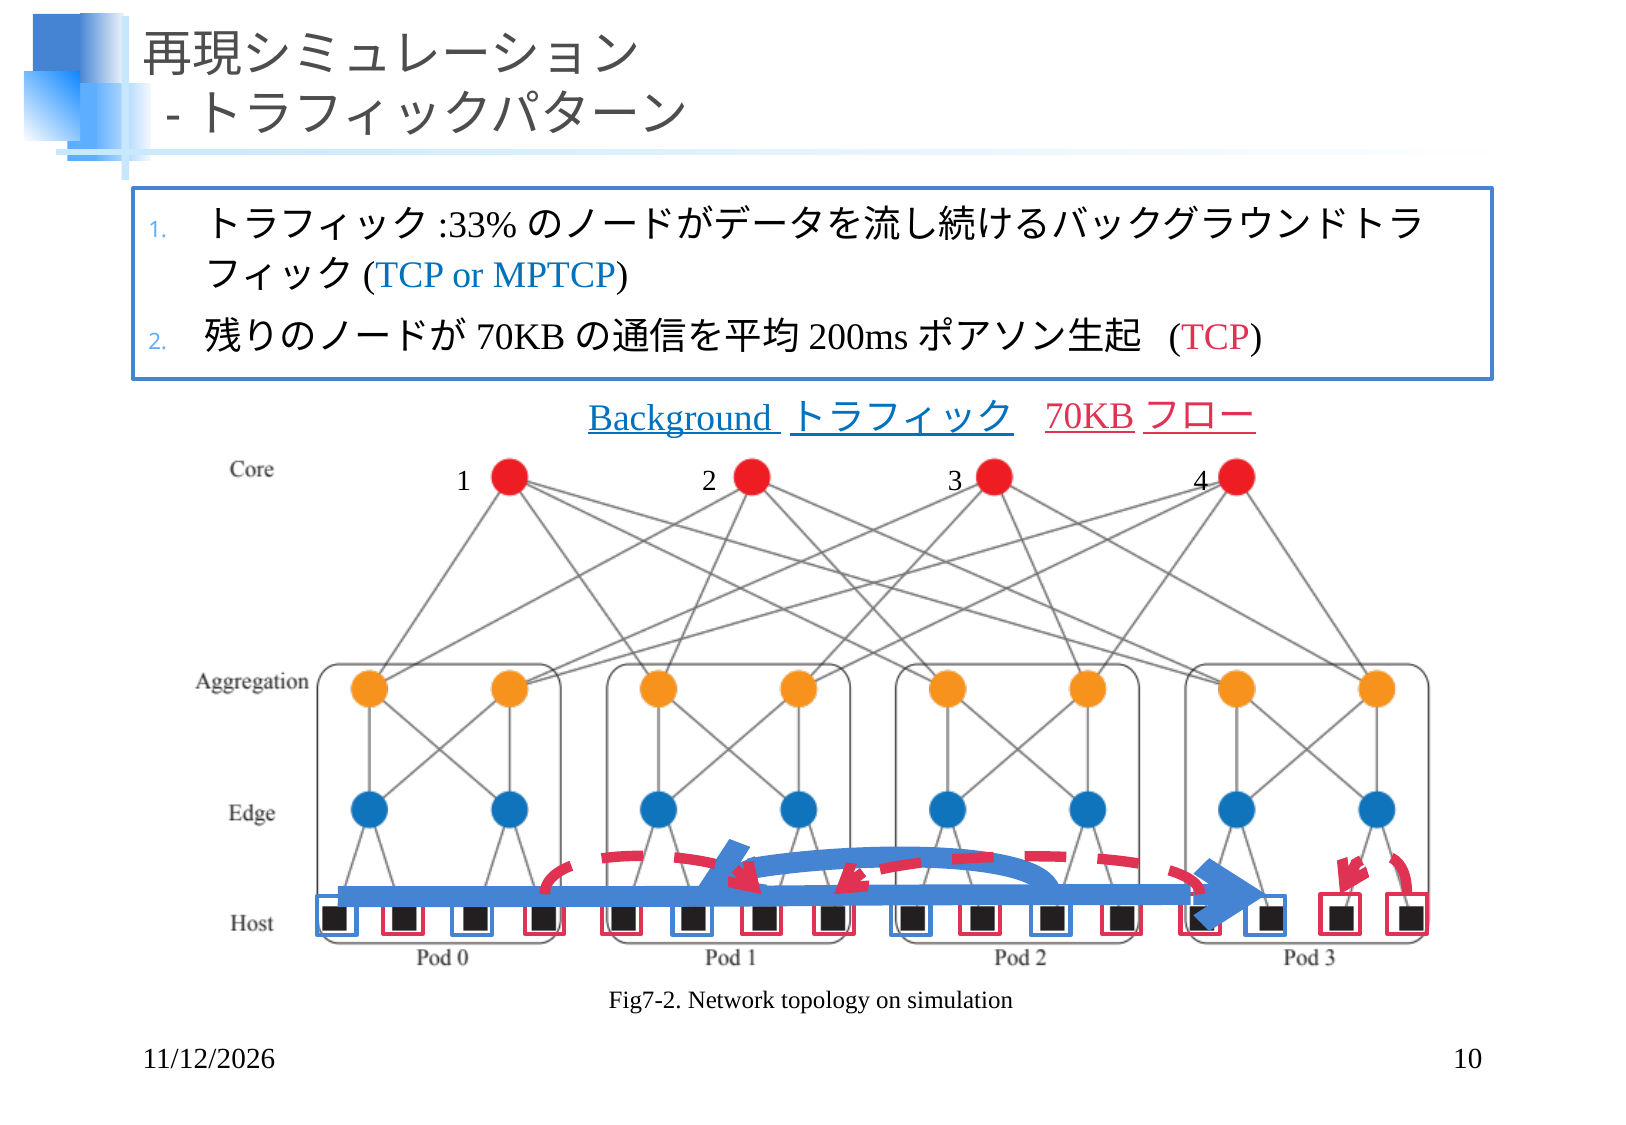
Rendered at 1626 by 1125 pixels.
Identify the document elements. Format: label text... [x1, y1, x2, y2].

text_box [545, 898, 1409, 902]
text_box Fig7-2. Network topology on simulation [593, 996, 1029, 1021]
slide_number 10 [1159, 1035, 1498, 1083]
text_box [172, 428, 1452, 988]
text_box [316, 894, 1286, 936]
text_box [1286, 893, 1427, 934]
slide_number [127, 1034, 467, 1083]
list トラフィック:33%のノードがデータを流し続けるバックグラウンドトラフィック(TCP or MPTCP) 残りのノードが70KBの通信を平均200msポアソン生起 (TCP) [131, 186, 1494, 381]
text_box Background トラフィック [573, 385, 1030, 427]
title 再現シミュレーション -トラフィックパターン [127, 54, 1522, 149]
text_box 70KBフロー [1030, 383, 1271, 427]
